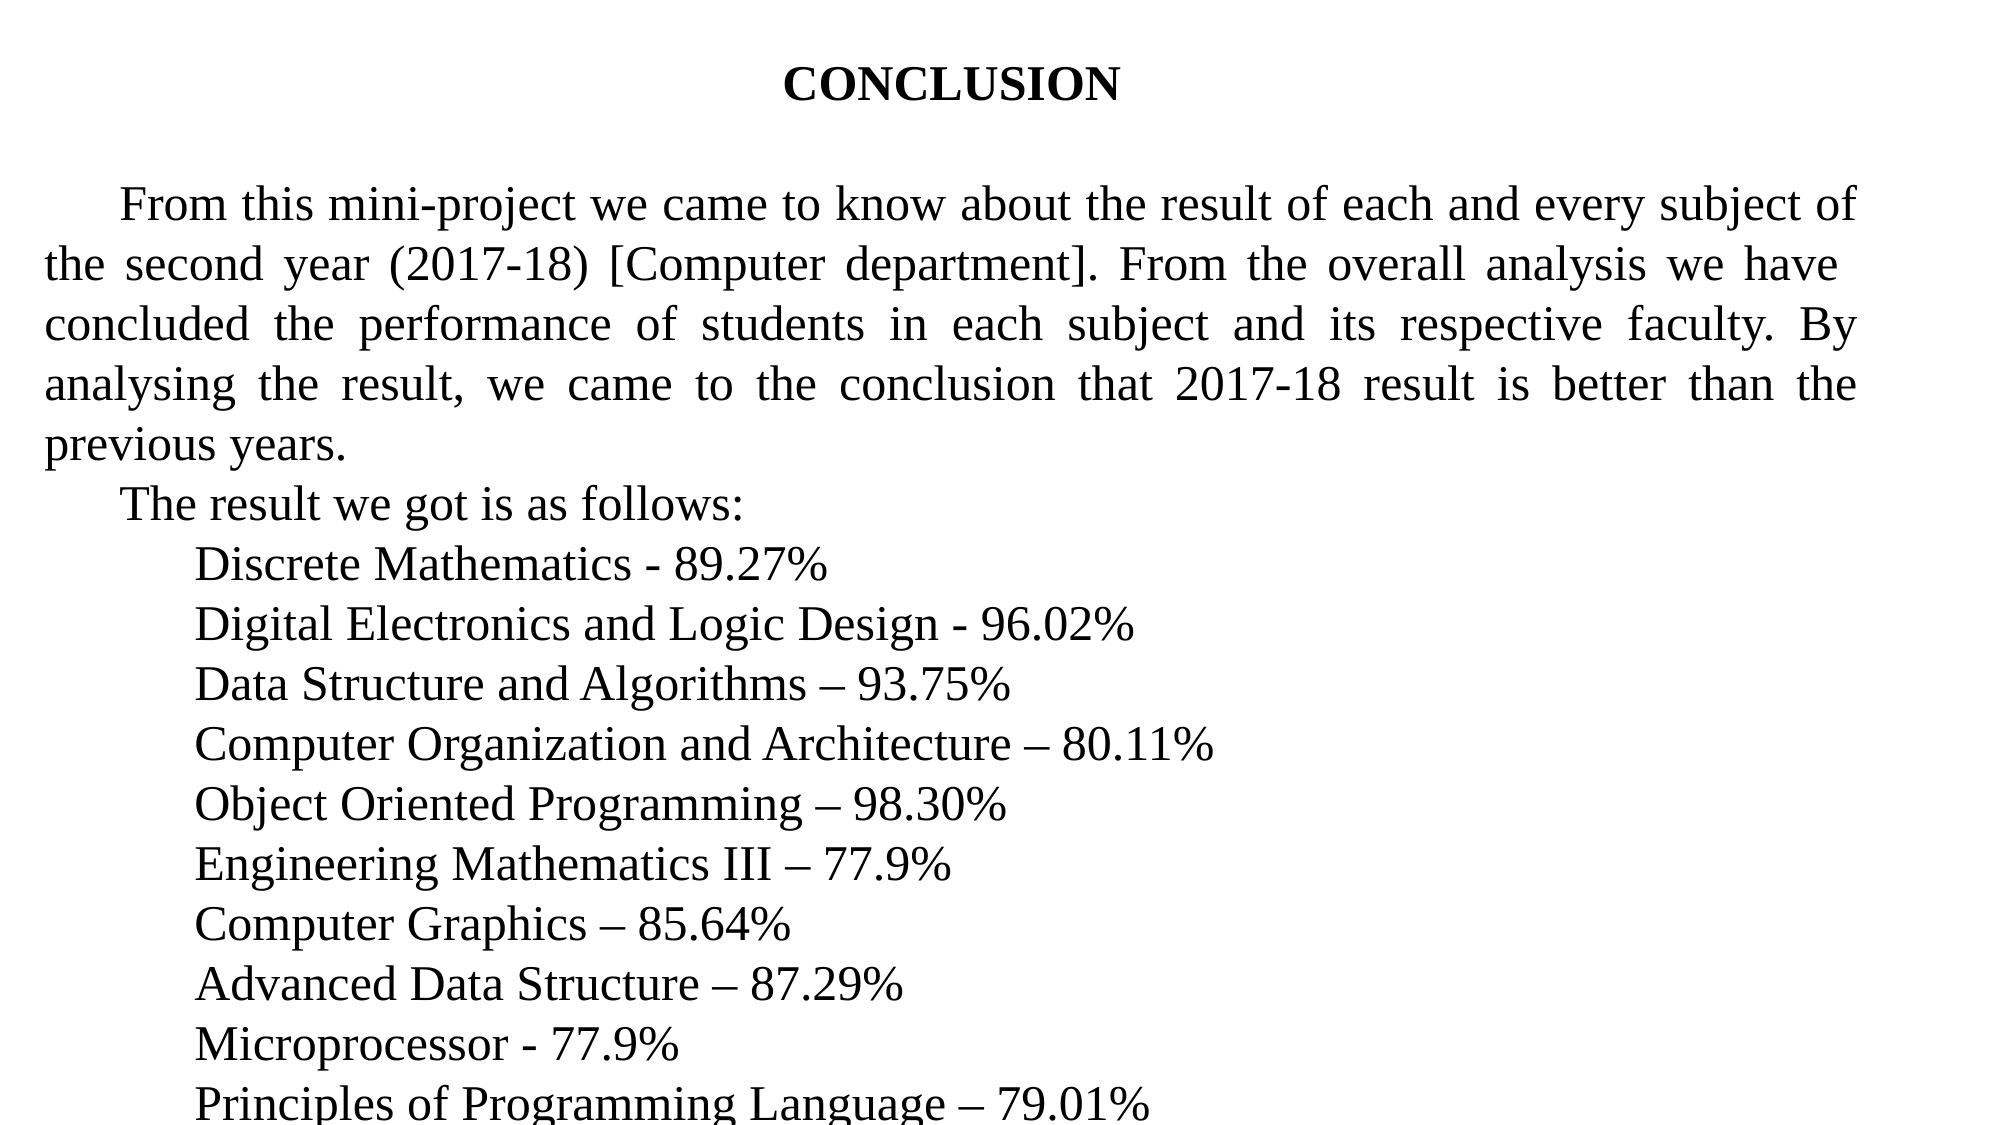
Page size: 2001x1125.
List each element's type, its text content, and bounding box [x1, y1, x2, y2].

text_box CONCLUSION From this mini-project we came to know about the result of each and every subject of the second year (2017-18) [Computer department]. From the overall analysis we have concluded the performance of students in each subject and its respective faculty. By analysing the result, we came to the conclusion that 2017-18 result is better than the previous years. The result we got is as follows: Discrete Mathematics - 89.27% Digital Electronics and Logic Design - 96.02% Data Structure and Algorithms – 93.75% Computer Organization and Architecture – 80.11% Object Oriented Programming – 98.30% Engineering Mathematics III – 77.9% Computer Graphics – 85.64% Advanced Data Structure – 87.29% Microprocessor - 77.9% Principles of Programming Language – 79.01% [29, 0, 1874, 1125]
